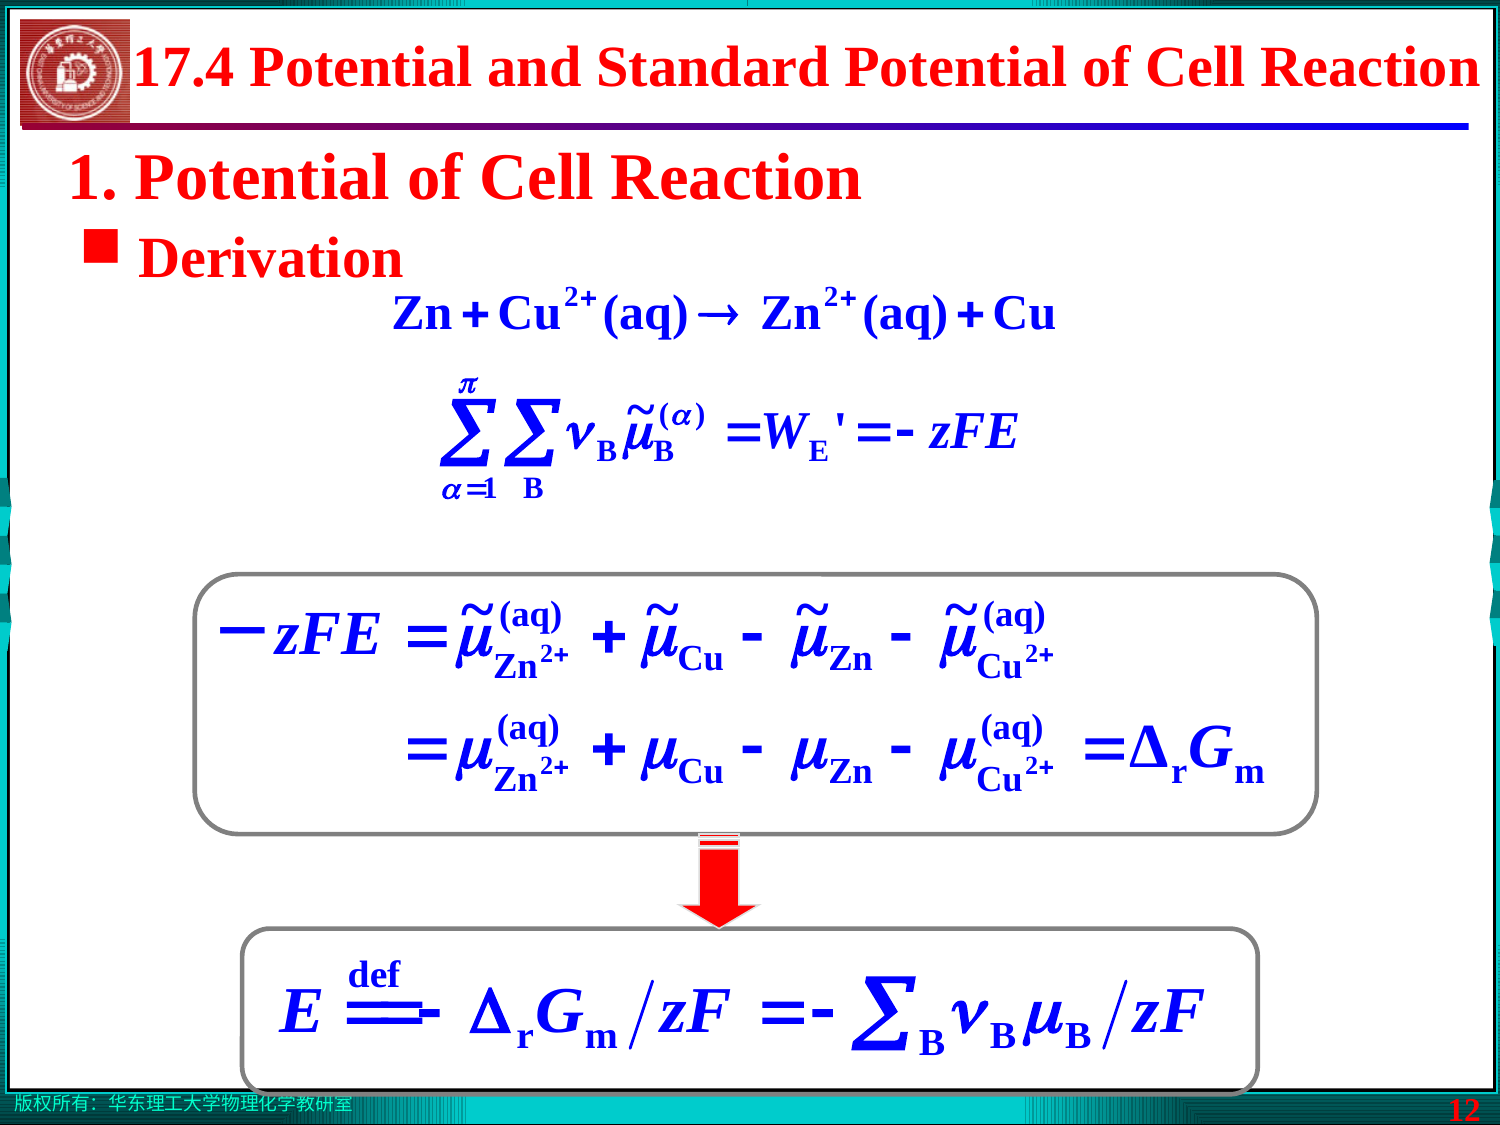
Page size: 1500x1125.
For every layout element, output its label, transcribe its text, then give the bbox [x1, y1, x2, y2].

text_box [241, 928, 1258, 1095]
text_box 1. Potential of Cell Reaction [53, 125, 1447, 221]
text_box Derivation [64, 211, 419, 297]
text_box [383, 274, 1067, 351]
text_box [679, 848, 759, 927]
picture [20, 19, 130, 126]
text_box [194, 573, 1318, 835]
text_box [432, 359, 1036, 511]
text_box 17.4 Potential and Standard Potential of Cell Reaction [118, 34, 1500, 106]
